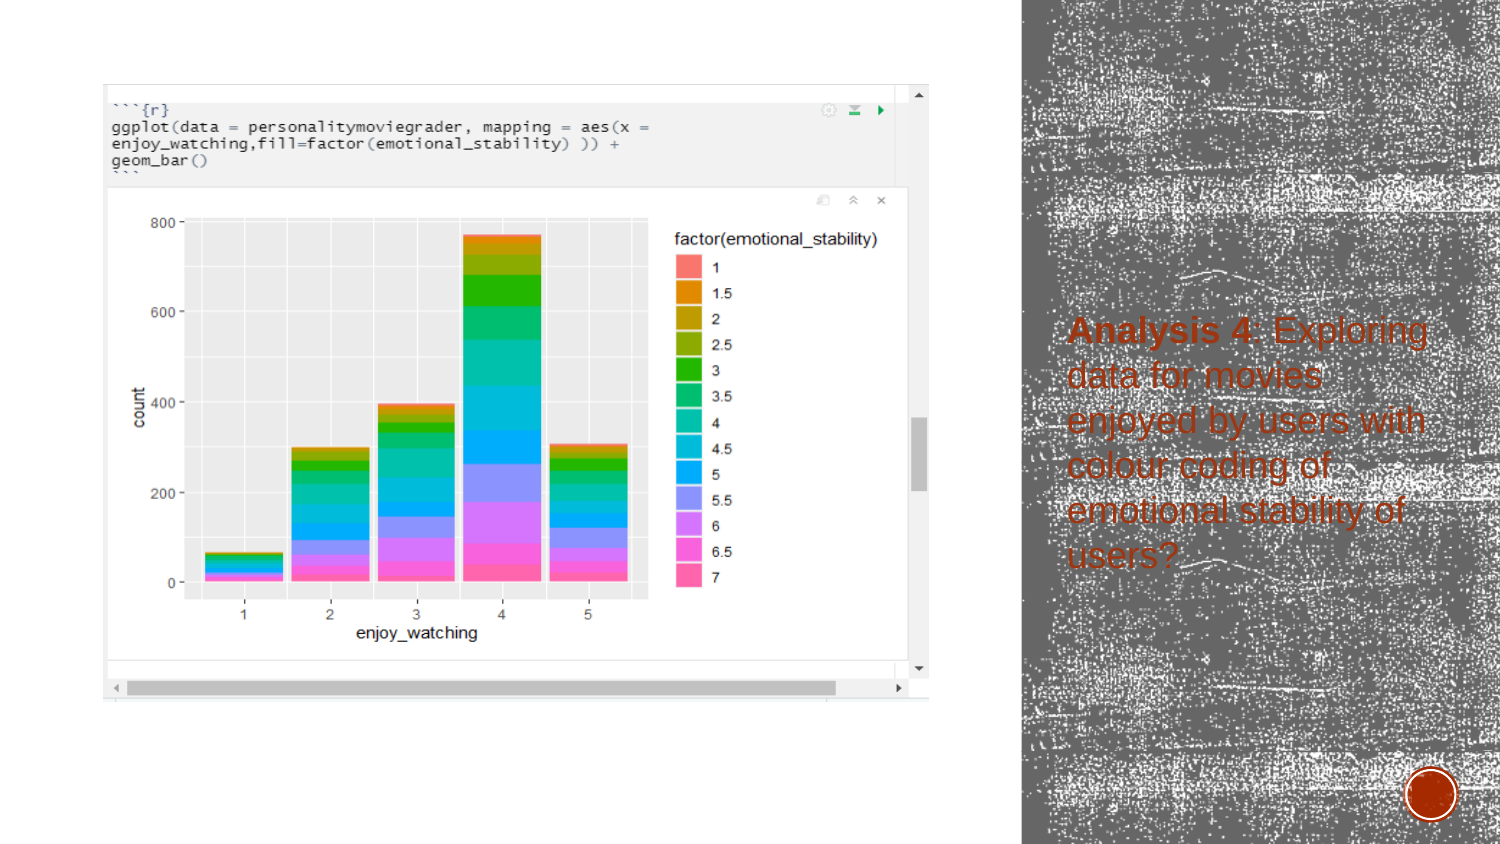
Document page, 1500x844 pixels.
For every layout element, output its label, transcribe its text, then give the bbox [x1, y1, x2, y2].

picture [103, 84, 929, 702]
list Analysis 4: Exploring data for movies enjoyed by users with colour coding of emotional stability of users? [1051, 298, 1446, 704]
